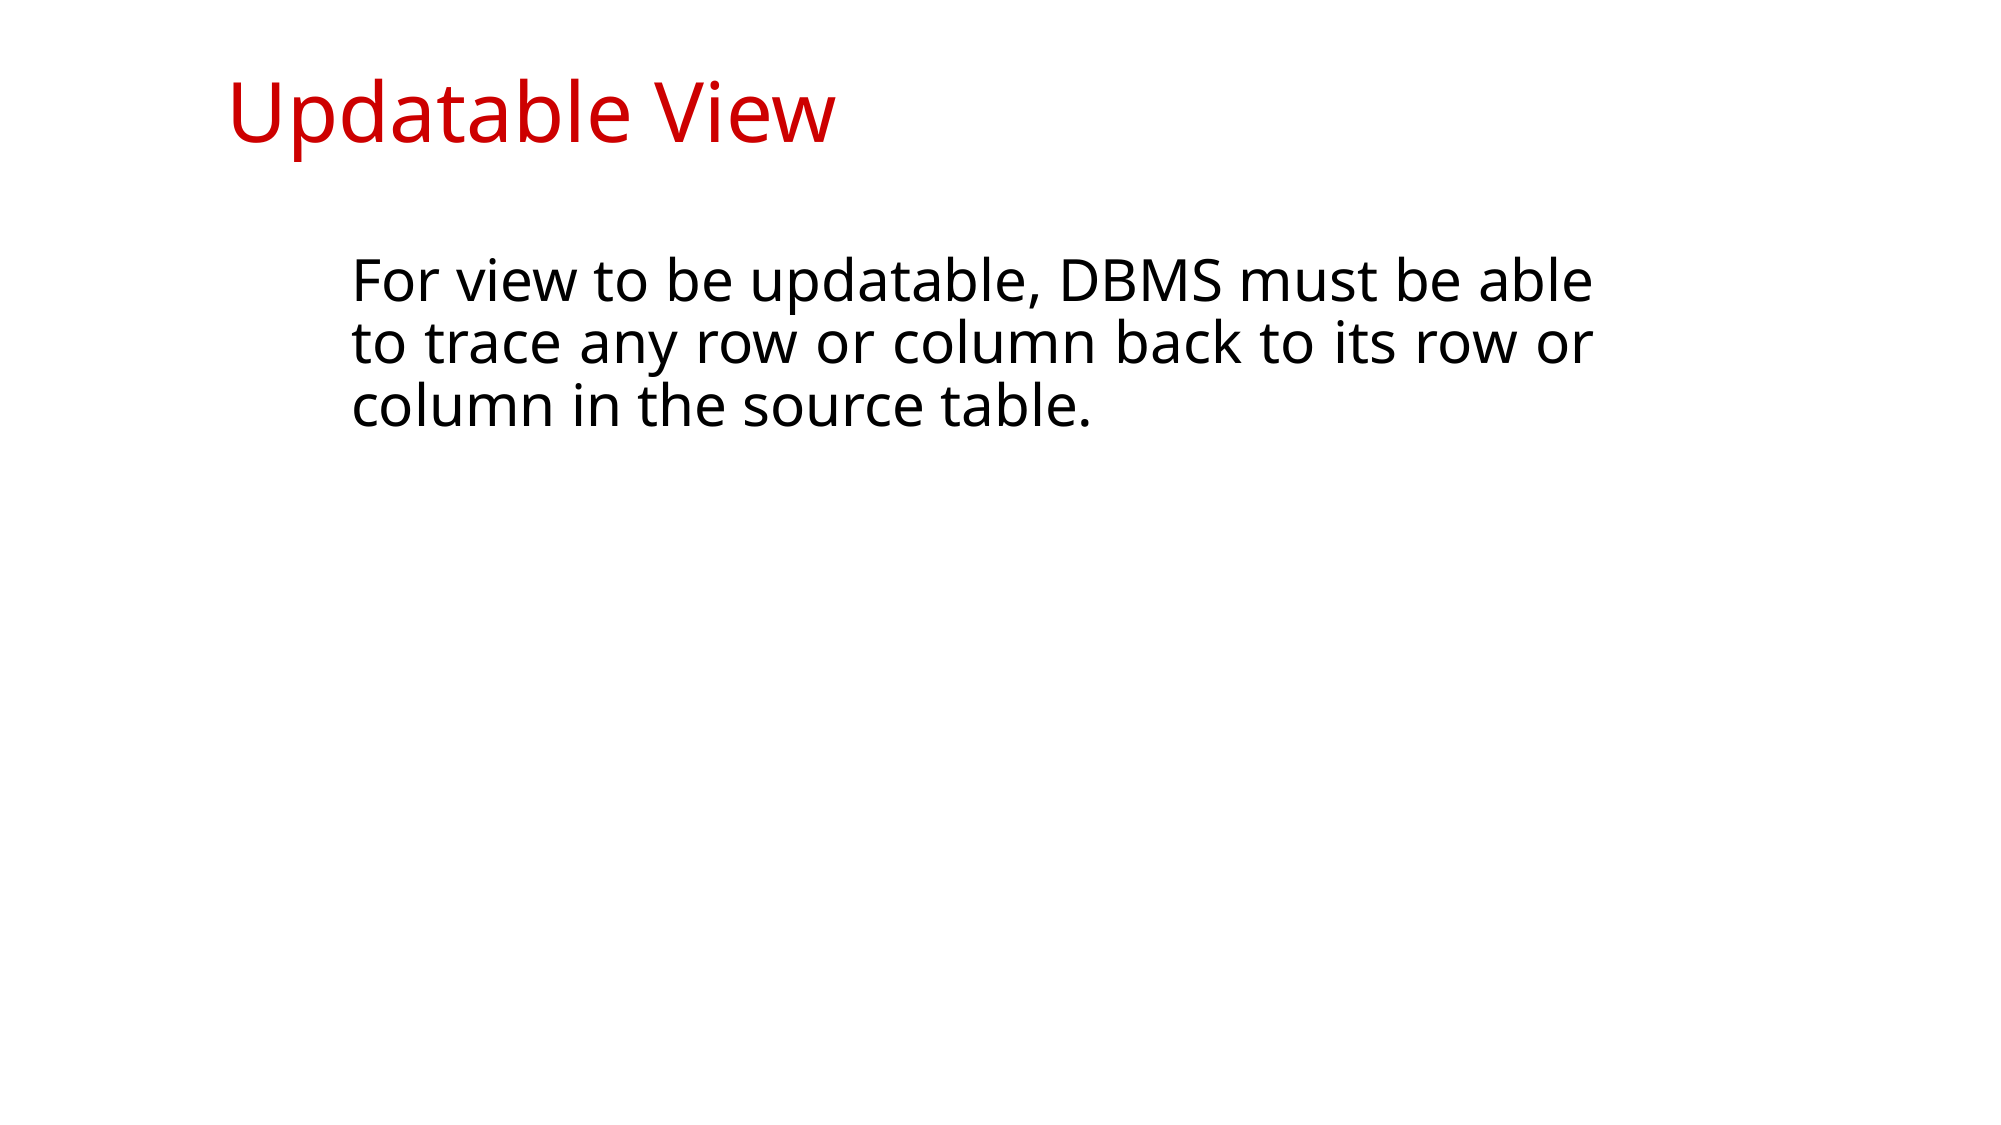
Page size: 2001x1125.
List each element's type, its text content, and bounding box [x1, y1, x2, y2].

list For view to be updatable, DBMS must be able to trace any row or column back to its row or column in the source table. [298, 243, 1610, 919]
title Updatable View [211, 70, 1587, 162]
